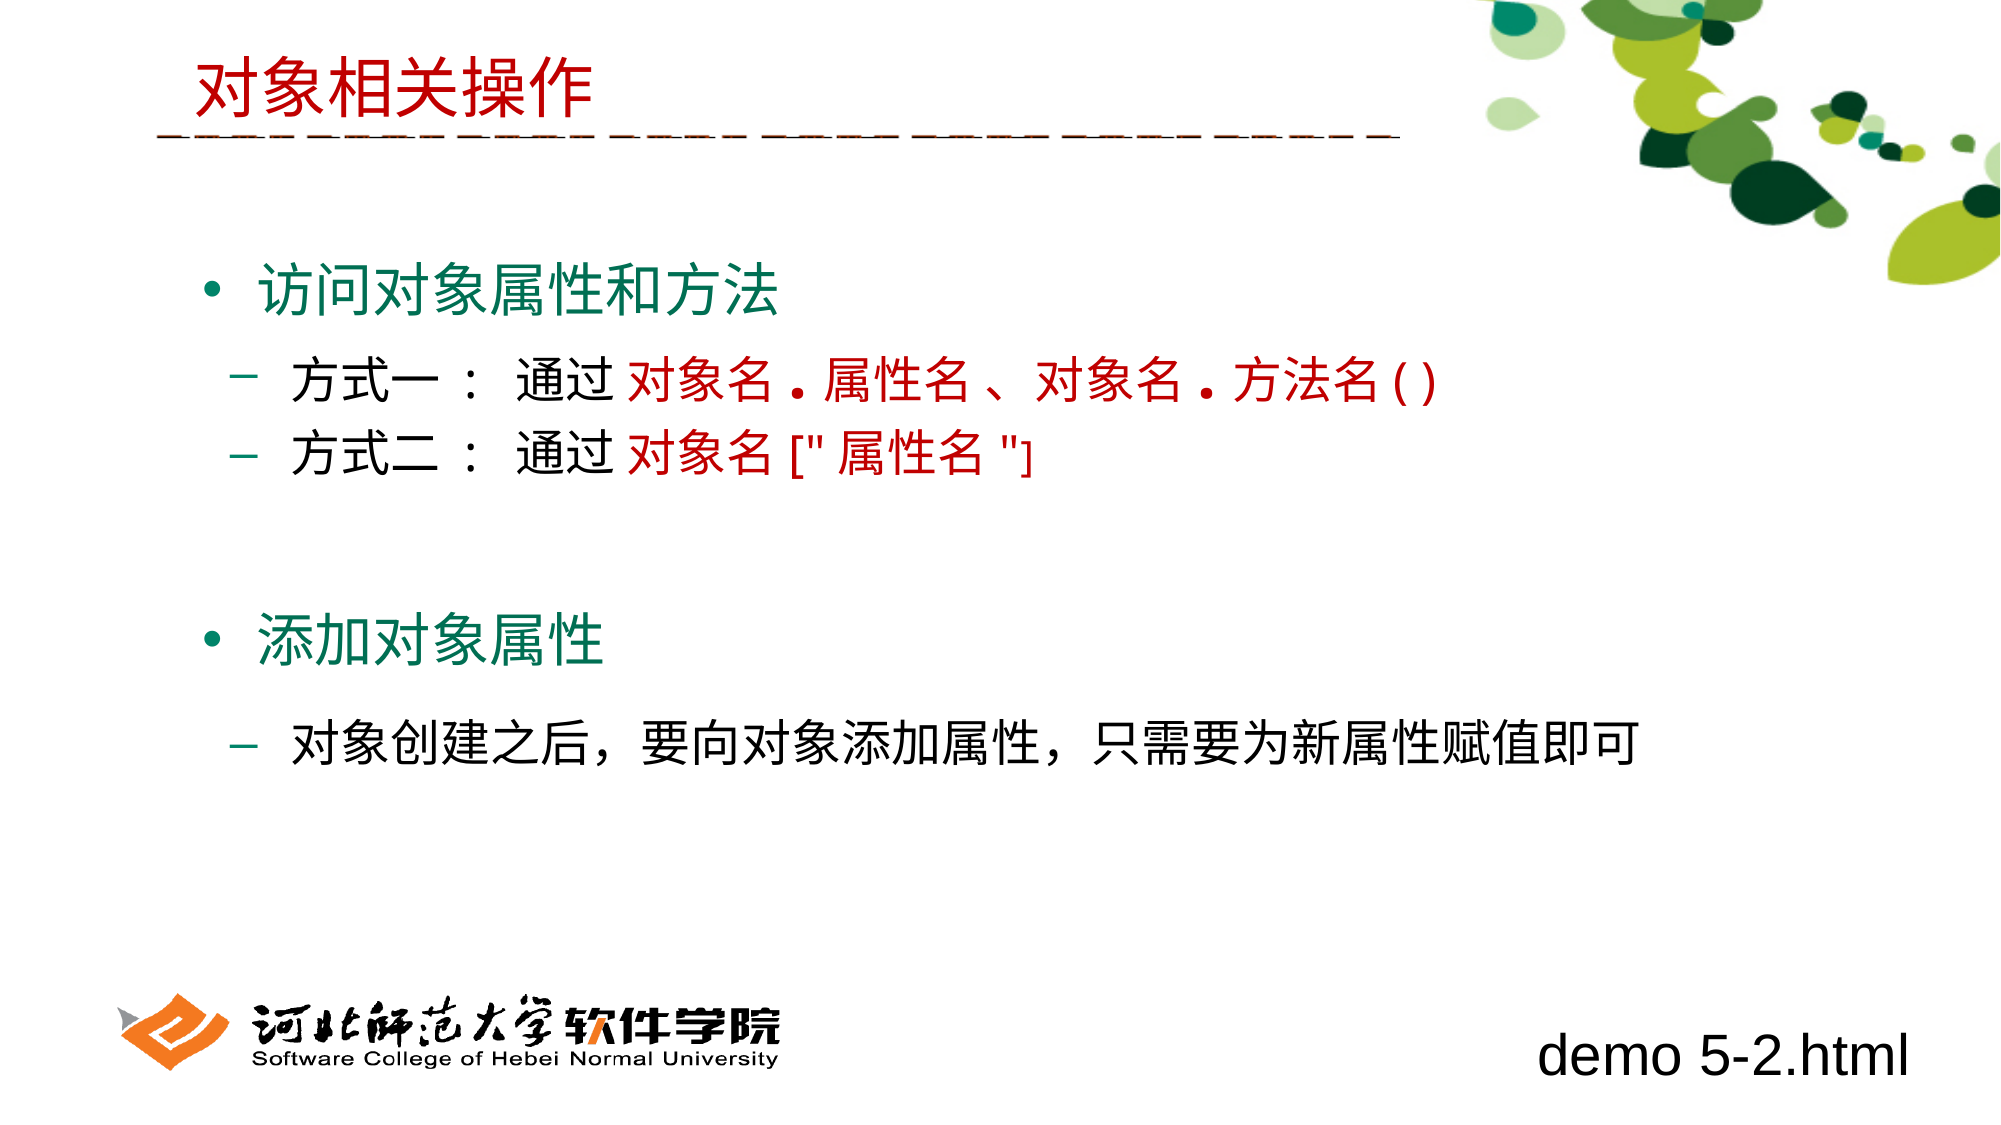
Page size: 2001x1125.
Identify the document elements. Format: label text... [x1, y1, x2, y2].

list 访问对象属性和方法 方式一 : 通过 对象名.属性名 、对象名.方法名( ) 方式二 : 通过 对象名["属性名"] 添加对象属性 对象创建之后，要向对象添加属性，只需要为新属性赋值即可 [187, 210, 1782, 973]
picture [0, 0, 2001, 1125]
list 对象相关操作 [178, 38, 1523, 120]
text_box demo 5-2.html [1522, 1009, 1926, 1095]
